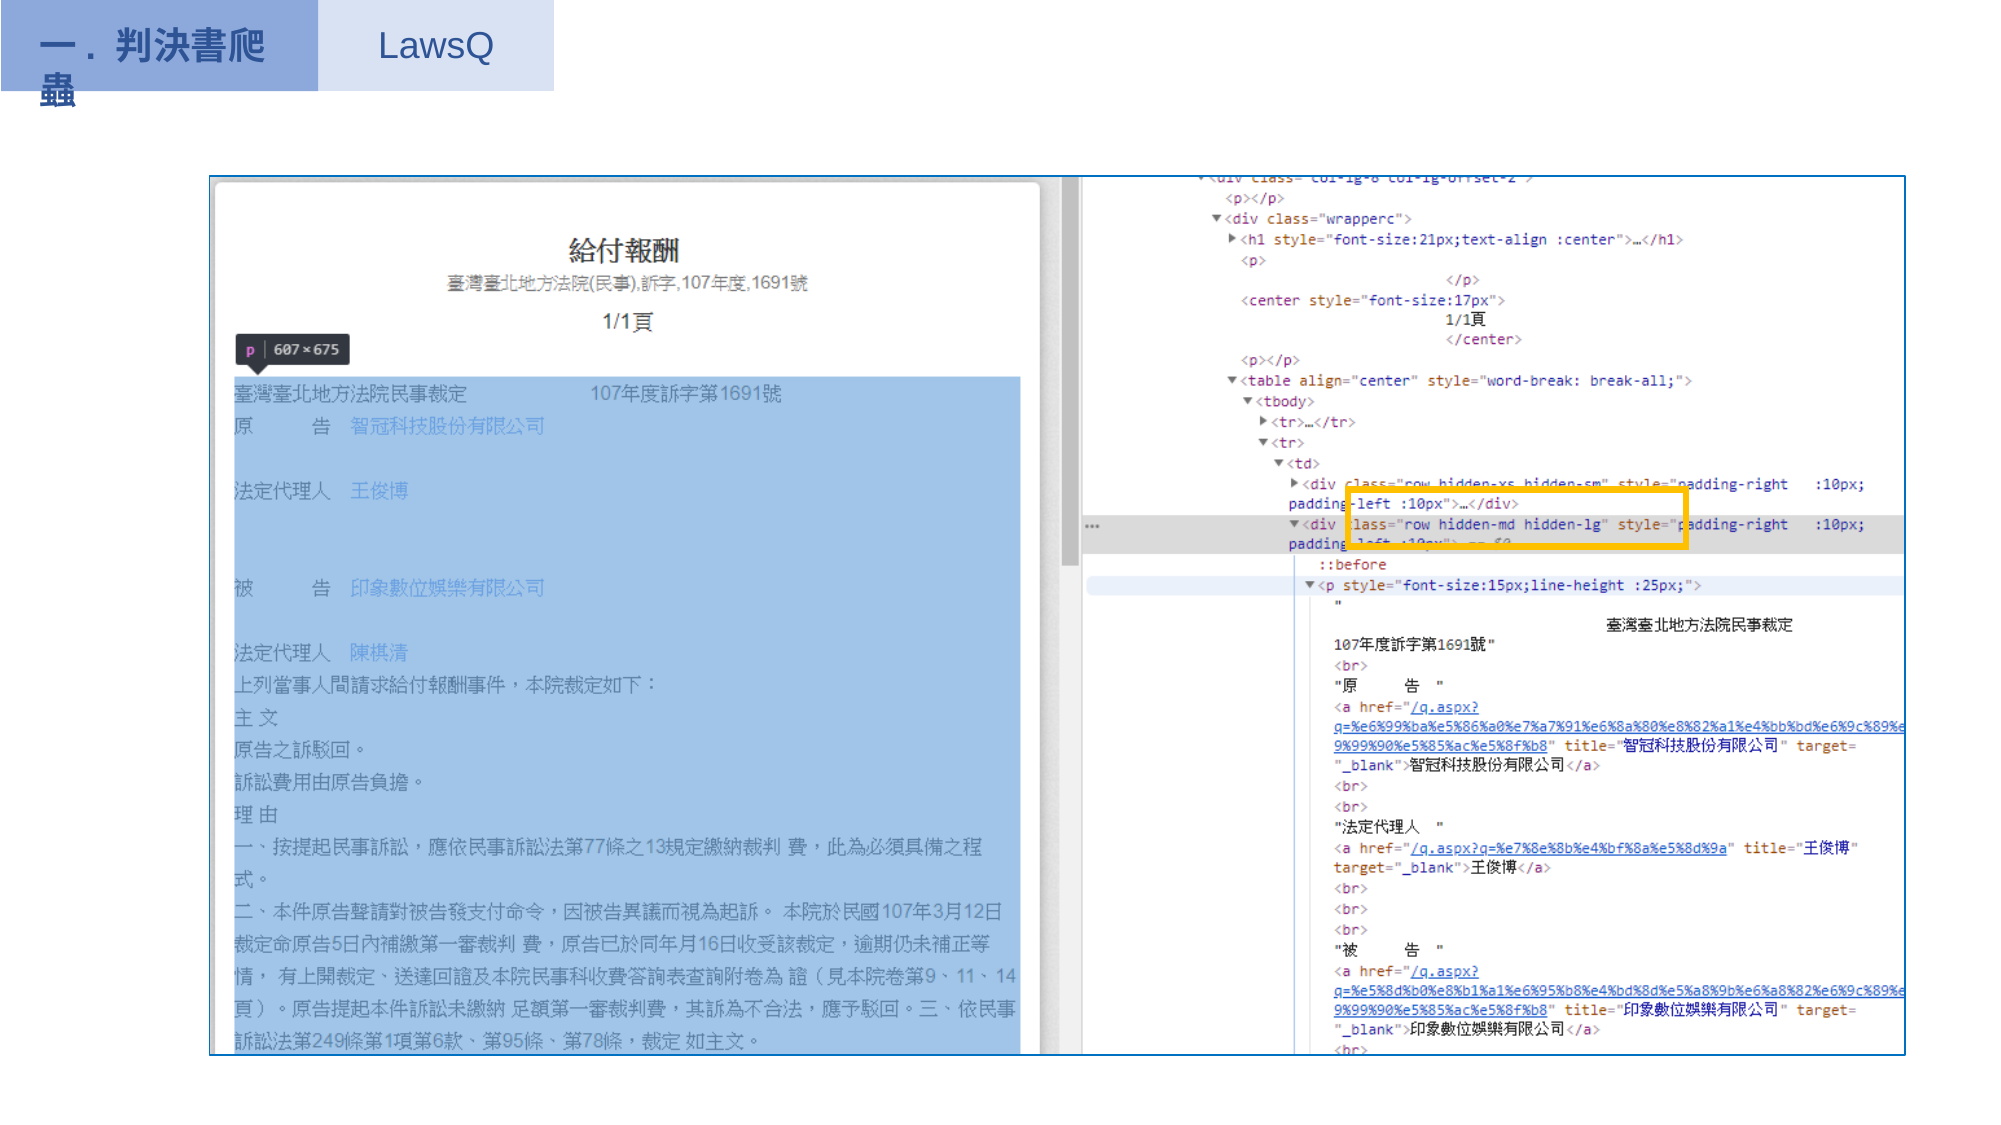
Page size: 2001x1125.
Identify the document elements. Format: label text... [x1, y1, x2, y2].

text_box [1, 0, 319, 92]
text_box [319, 0, 554, 91]
text_box 一. 判決書爬蟲 [24, 14, 317, 76]
picture [209, 176, 1905, 1055]
text_box LawsQ [363, 13, 595, 74]
